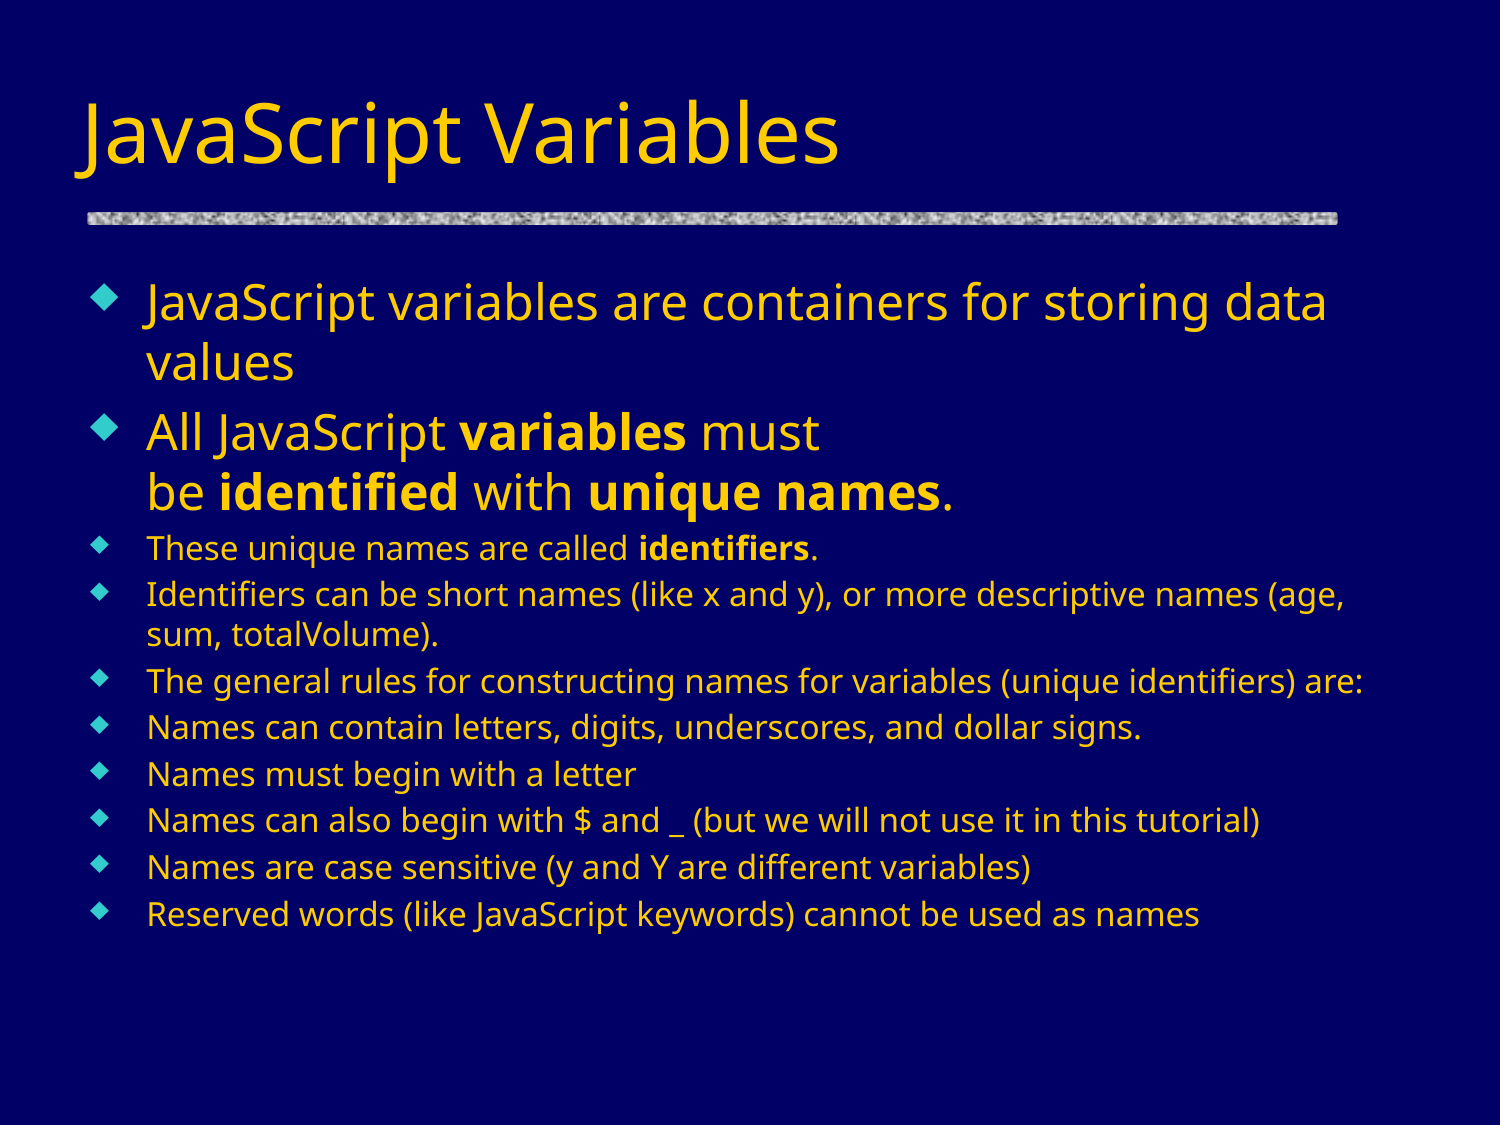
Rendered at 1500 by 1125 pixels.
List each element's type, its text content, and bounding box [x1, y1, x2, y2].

title JavaScript Variables [66, 37, 1342, 188]
list JavaScript variables are containers for storing data values All JavaScript variables must be identified with unique names. These unique names are called identifiers. Identifiers can be short names (like x and y), or more descriptive names (age, sum, totalVolume). The general rules for constructing names for variables (unique identifiers) are: Names can contain letters, digits, underscores, and dollar signs. Names must begin with a letter Names can also begin with $ and _ (but we will not use it in this tutorial) Names are case sensitive (y and Y are different variables) Reserved words (like JavaScript keywords) cannot be used as names [74, 262, 1417, 994]
picture [87, 212, 1338, 225]
